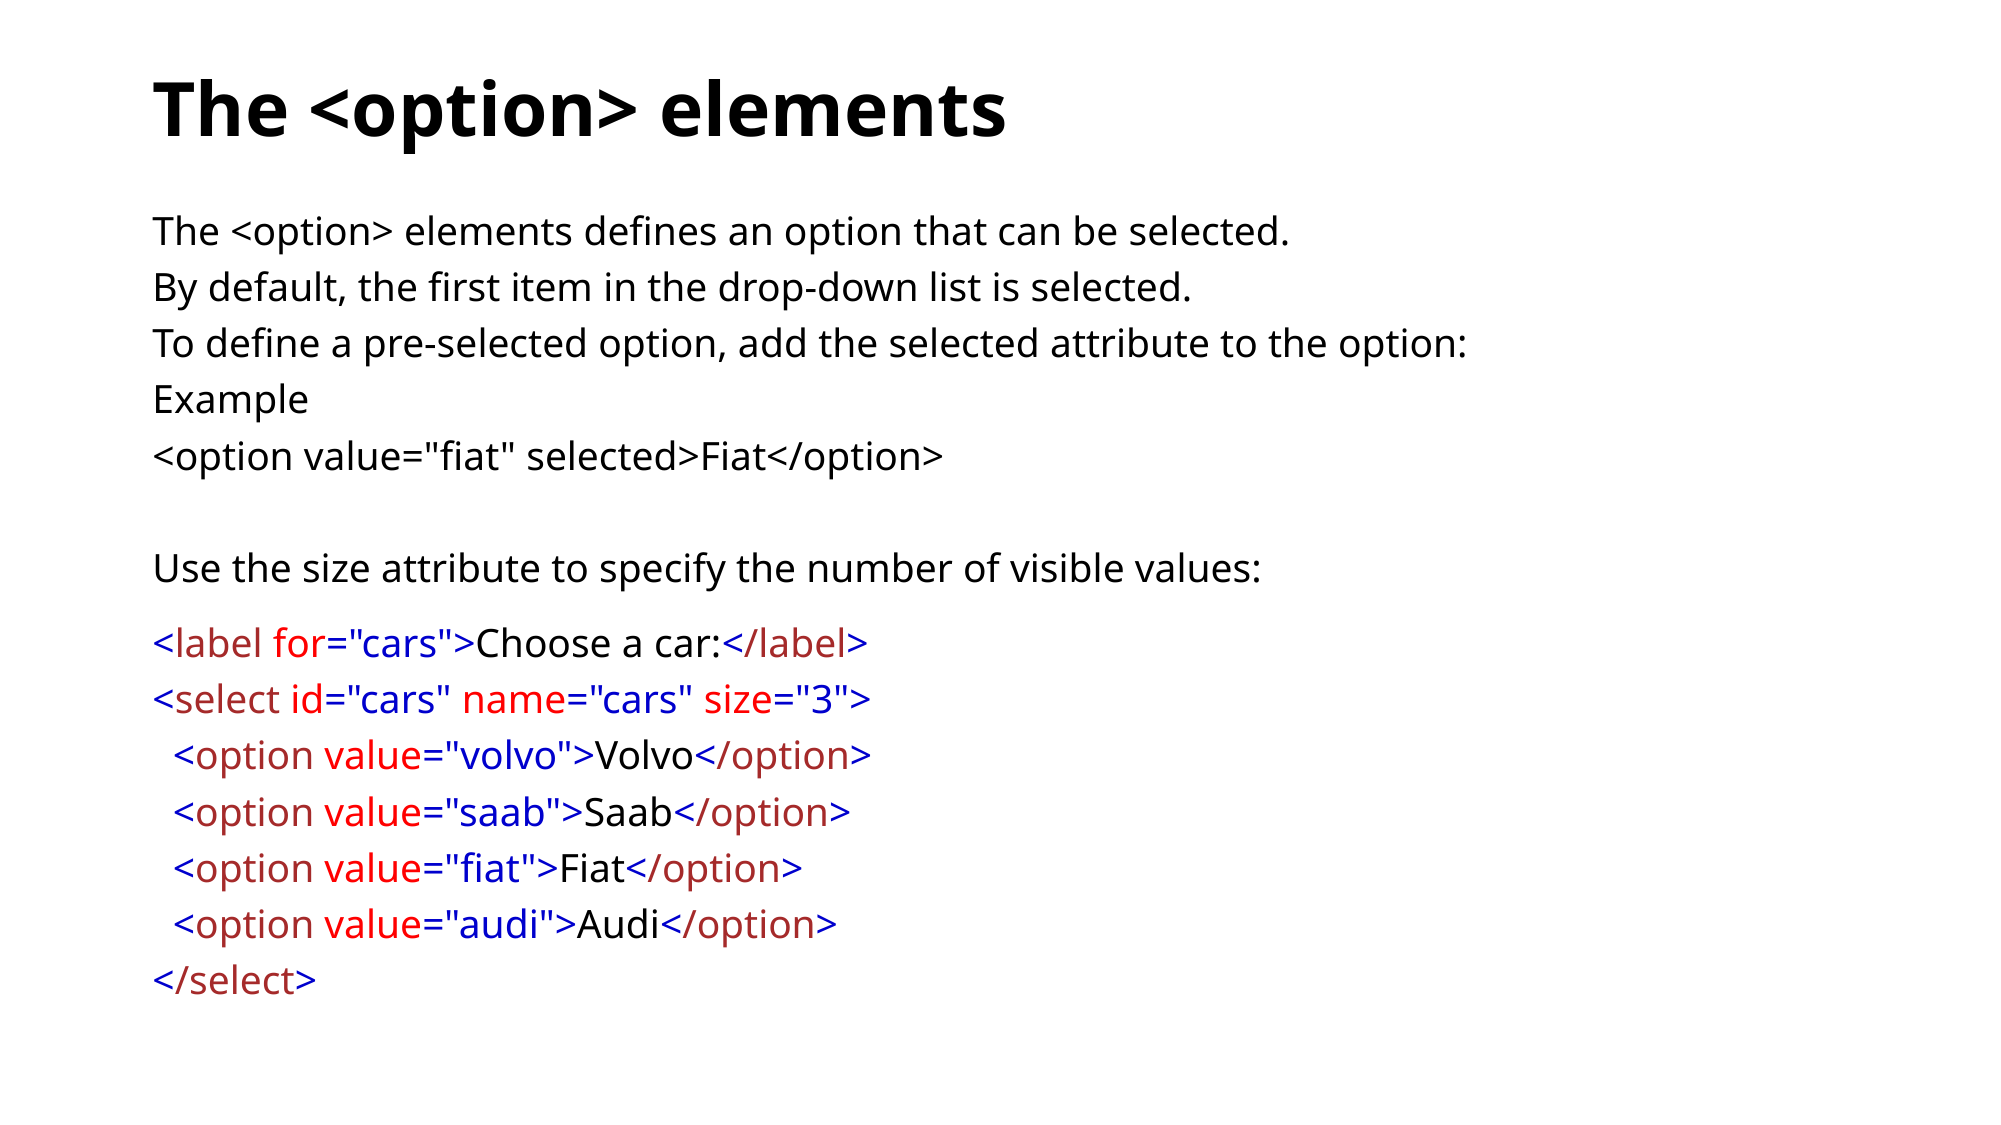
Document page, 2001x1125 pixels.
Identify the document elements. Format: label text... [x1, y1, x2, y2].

list The <option> elements defines an option that can be selected. By default, the first item in the drop-down list is selected. To define a pre-selected option, add the selected attribute to the option: Example <option value="fiat" selected>Fiat</option> Use the size attribute to specify the number of visible values: <label for="cars">Choose a car:</label> <select id="cars" name="cars" size="3"> <option value="volvo">Volvo</option> <option value="saab">Saab</option> <option value="fiat">Fiat</option> <option value="audi">Audi</option> </select> [137, 189, 1863, 1014]
title The <option> elements [137, 59, 1863, 166]
